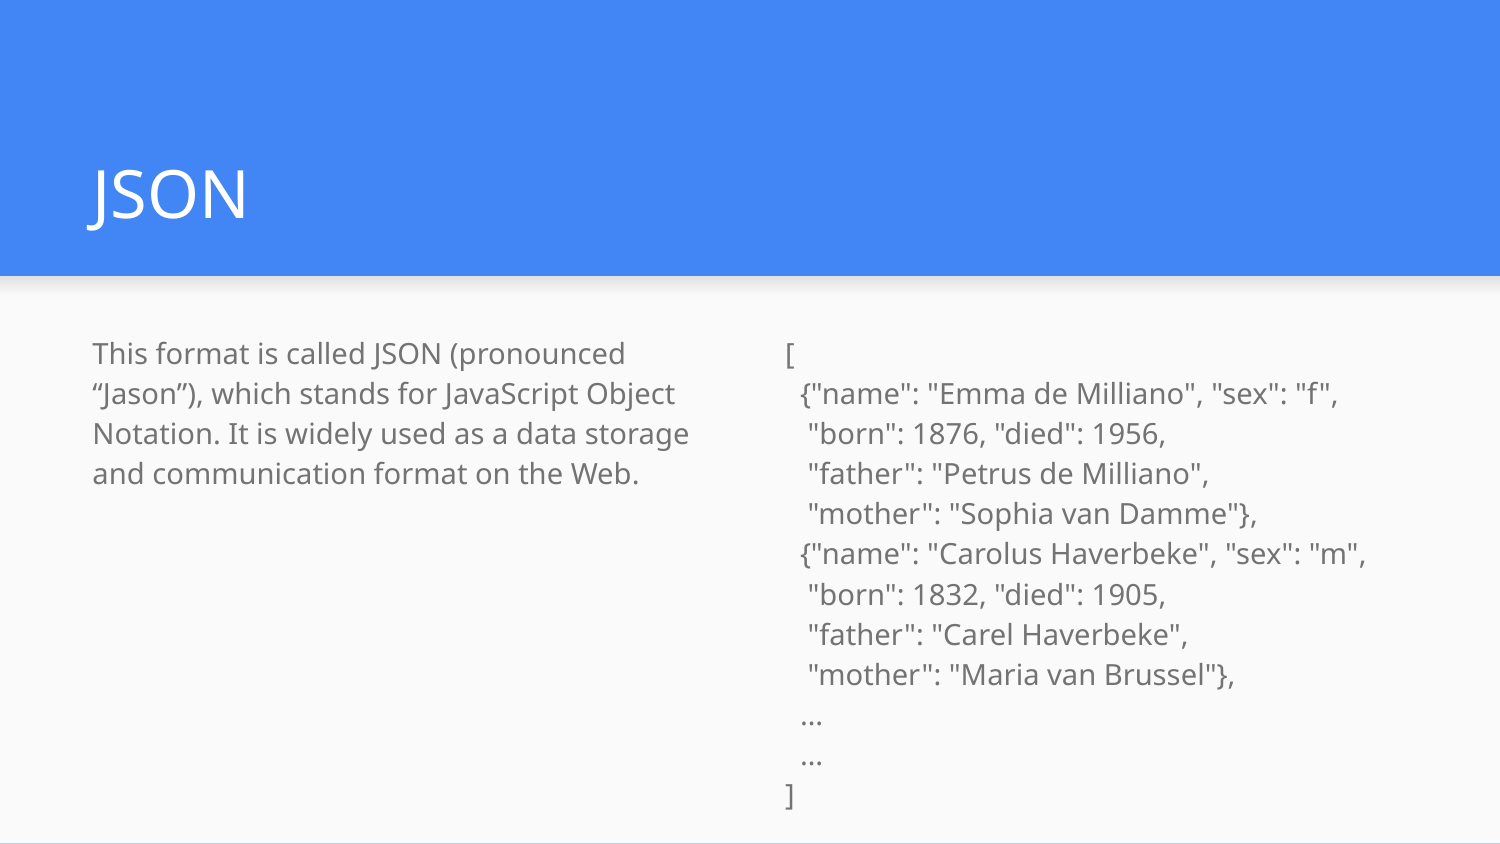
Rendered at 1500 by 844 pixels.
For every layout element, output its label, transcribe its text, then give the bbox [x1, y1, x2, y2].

list [ {"name": "Emma de Milliano", "sex": "f", "born": 1876, "died": 1956, "father": "Petrus de Milliano", "mother": "Sophia van Damme"}, {"name": "Carolus Haverbeke", "sex": "m", "born": 1832, "died": 1905, "father": "Carel Haverbeke", "mother": "Maria van Brussel"}, … … ] [770, 314, 1427, 760]
title JSON [77, 121, 1427, 248]
list This format is called JSON (pronounced “Jason”), which stands for JavaScript Object Notation. It is widely used as a data storage and communication format on the Web. [77, 314, 734, 760]
